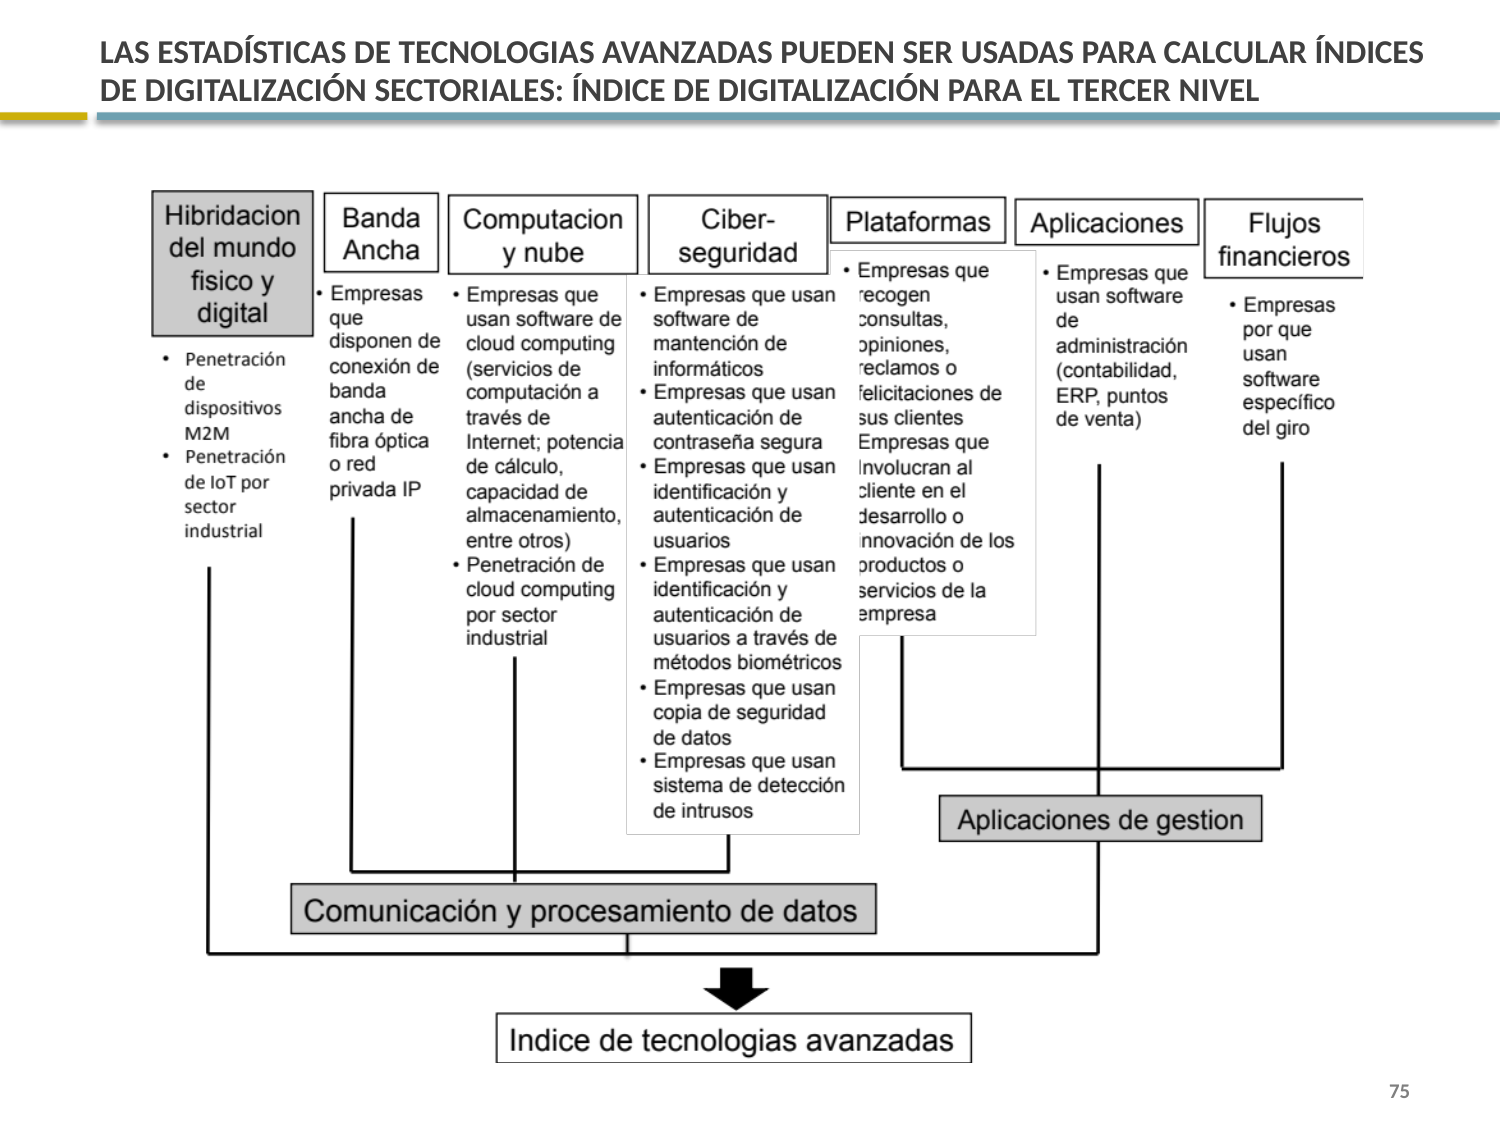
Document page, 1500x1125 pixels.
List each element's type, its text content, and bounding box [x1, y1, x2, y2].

title LAS ESTADÍSTICAS de tecnologias avanzadas PUEDEN SER USADAS PARA CALCULAR ÍNDICES DE DIGITALIZACIÓN SECTORIALES: ÍNDICE DE DIGITALIZACIÓN PARA EL TERCER NIVEL [99, 12, 1450, 113]
picture [149, 189, 1364, 1063]
